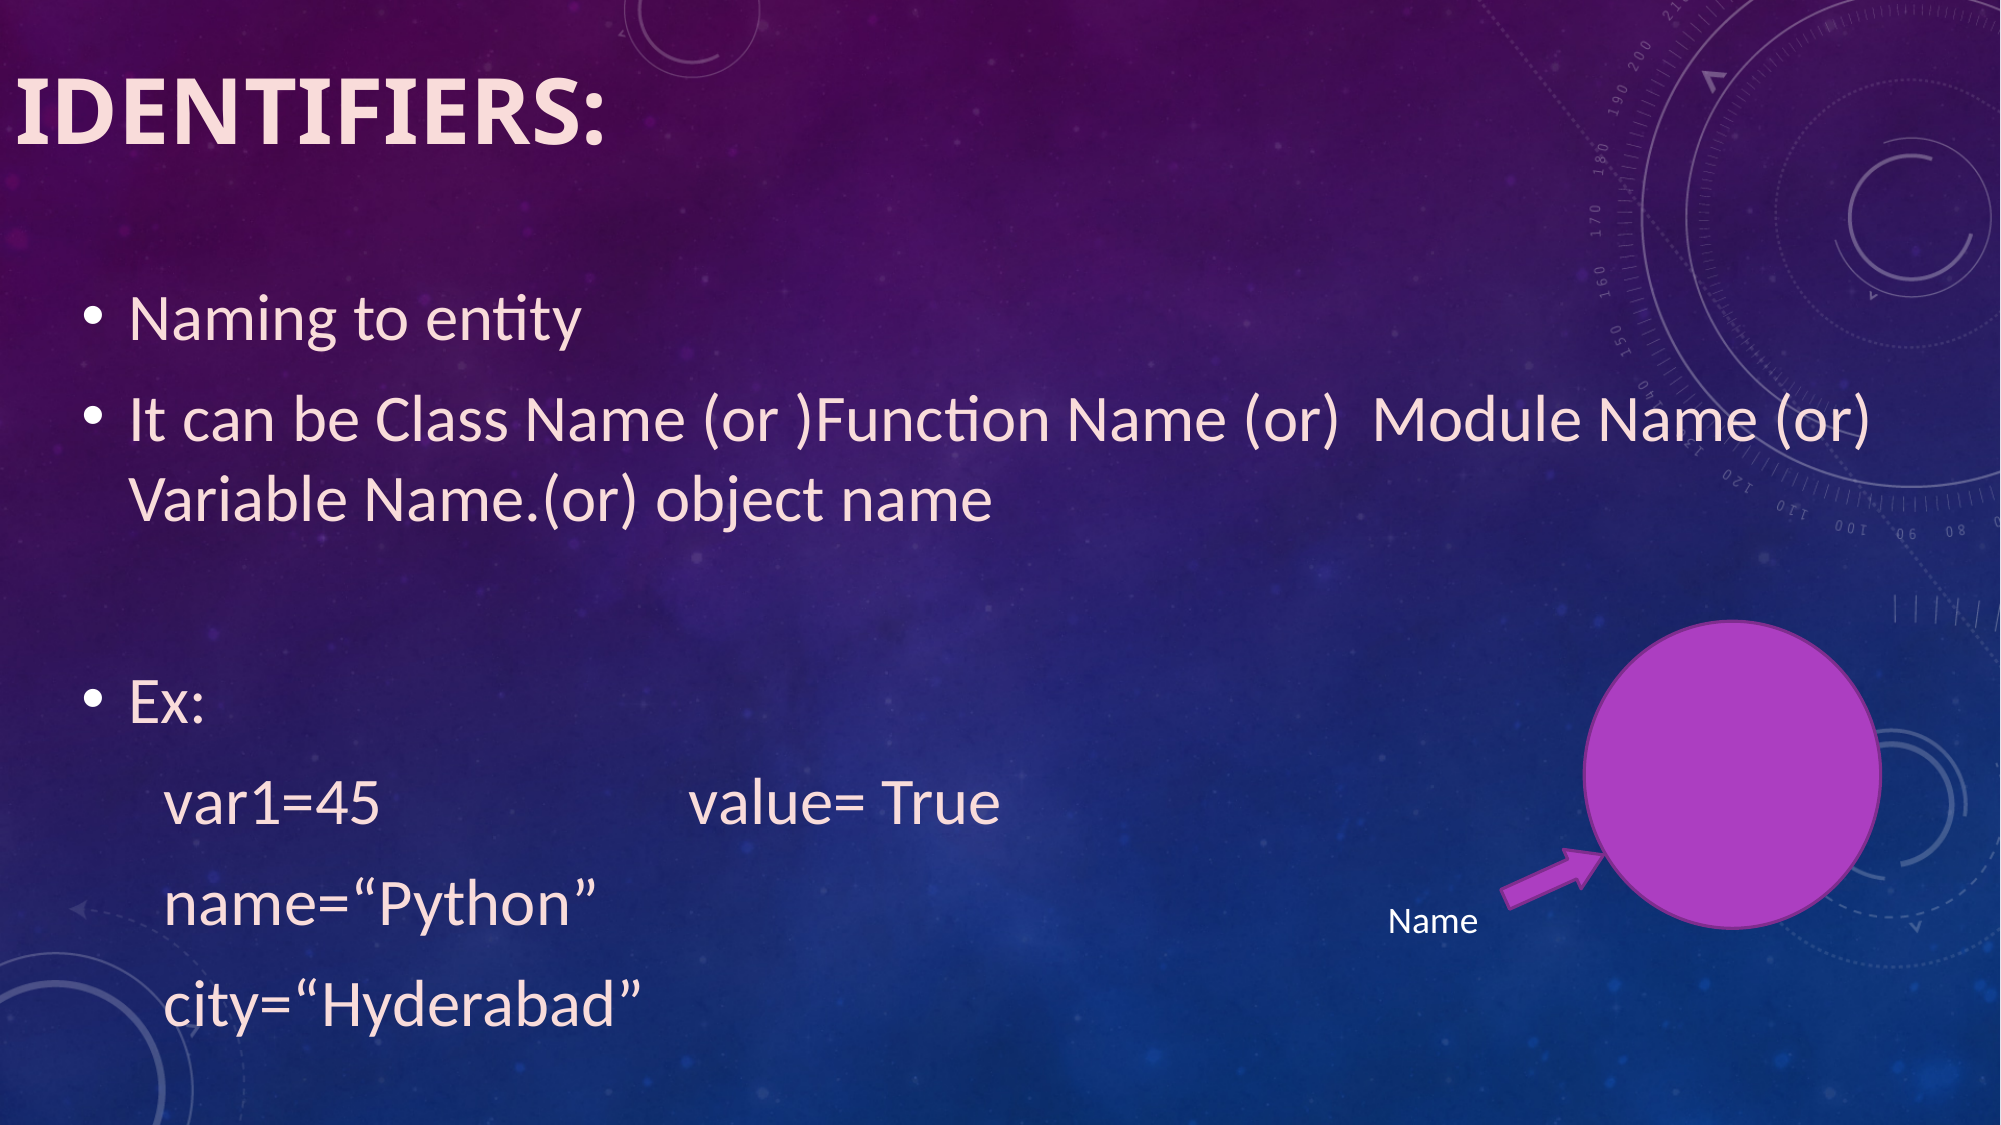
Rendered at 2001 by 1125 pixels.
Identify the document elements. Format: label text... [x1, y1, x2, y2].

text_box [1582, 619, 1883, 930]
title Identifiers: [0, 0, 1620, 219]
text_box Name [1373, 888, 1494, 949]
text_box [1499, 847, 1605, 911]
picture [0, 0, 2001, 1125]
list Naming to entity It can be Class Name (or )Function Name (or) Module Name (or) Variable Name.(or) object name Ex: var1=45 value= True name=“Python” city=“Hyderabad” [66, 231, 1934, 1083]
